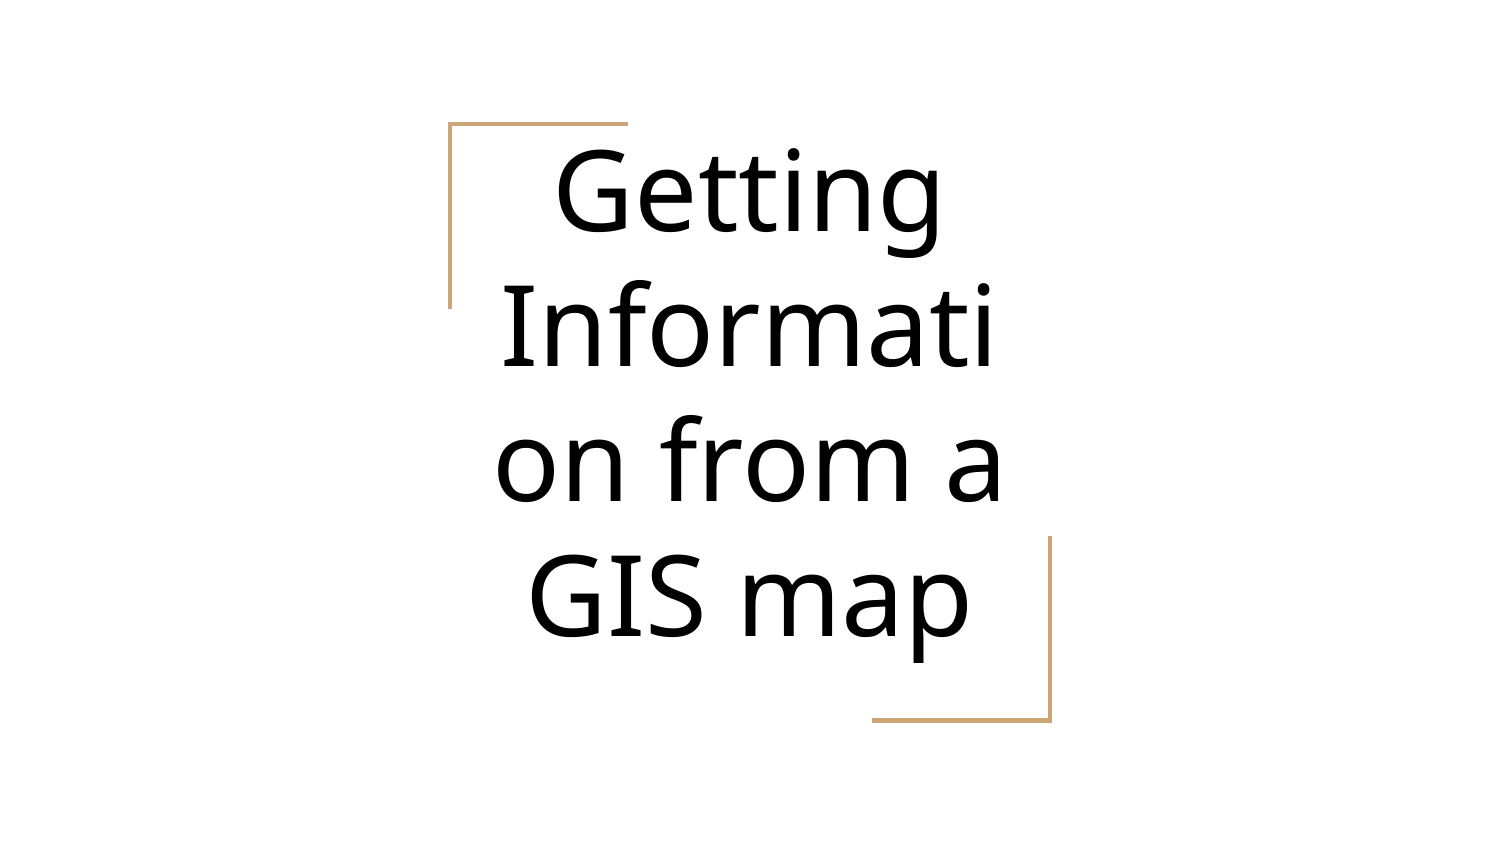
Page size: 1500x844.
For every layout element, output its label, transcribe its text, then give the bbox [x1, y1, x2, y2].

title Getting Information from a GIS map [471, 346, 1029, 674]
